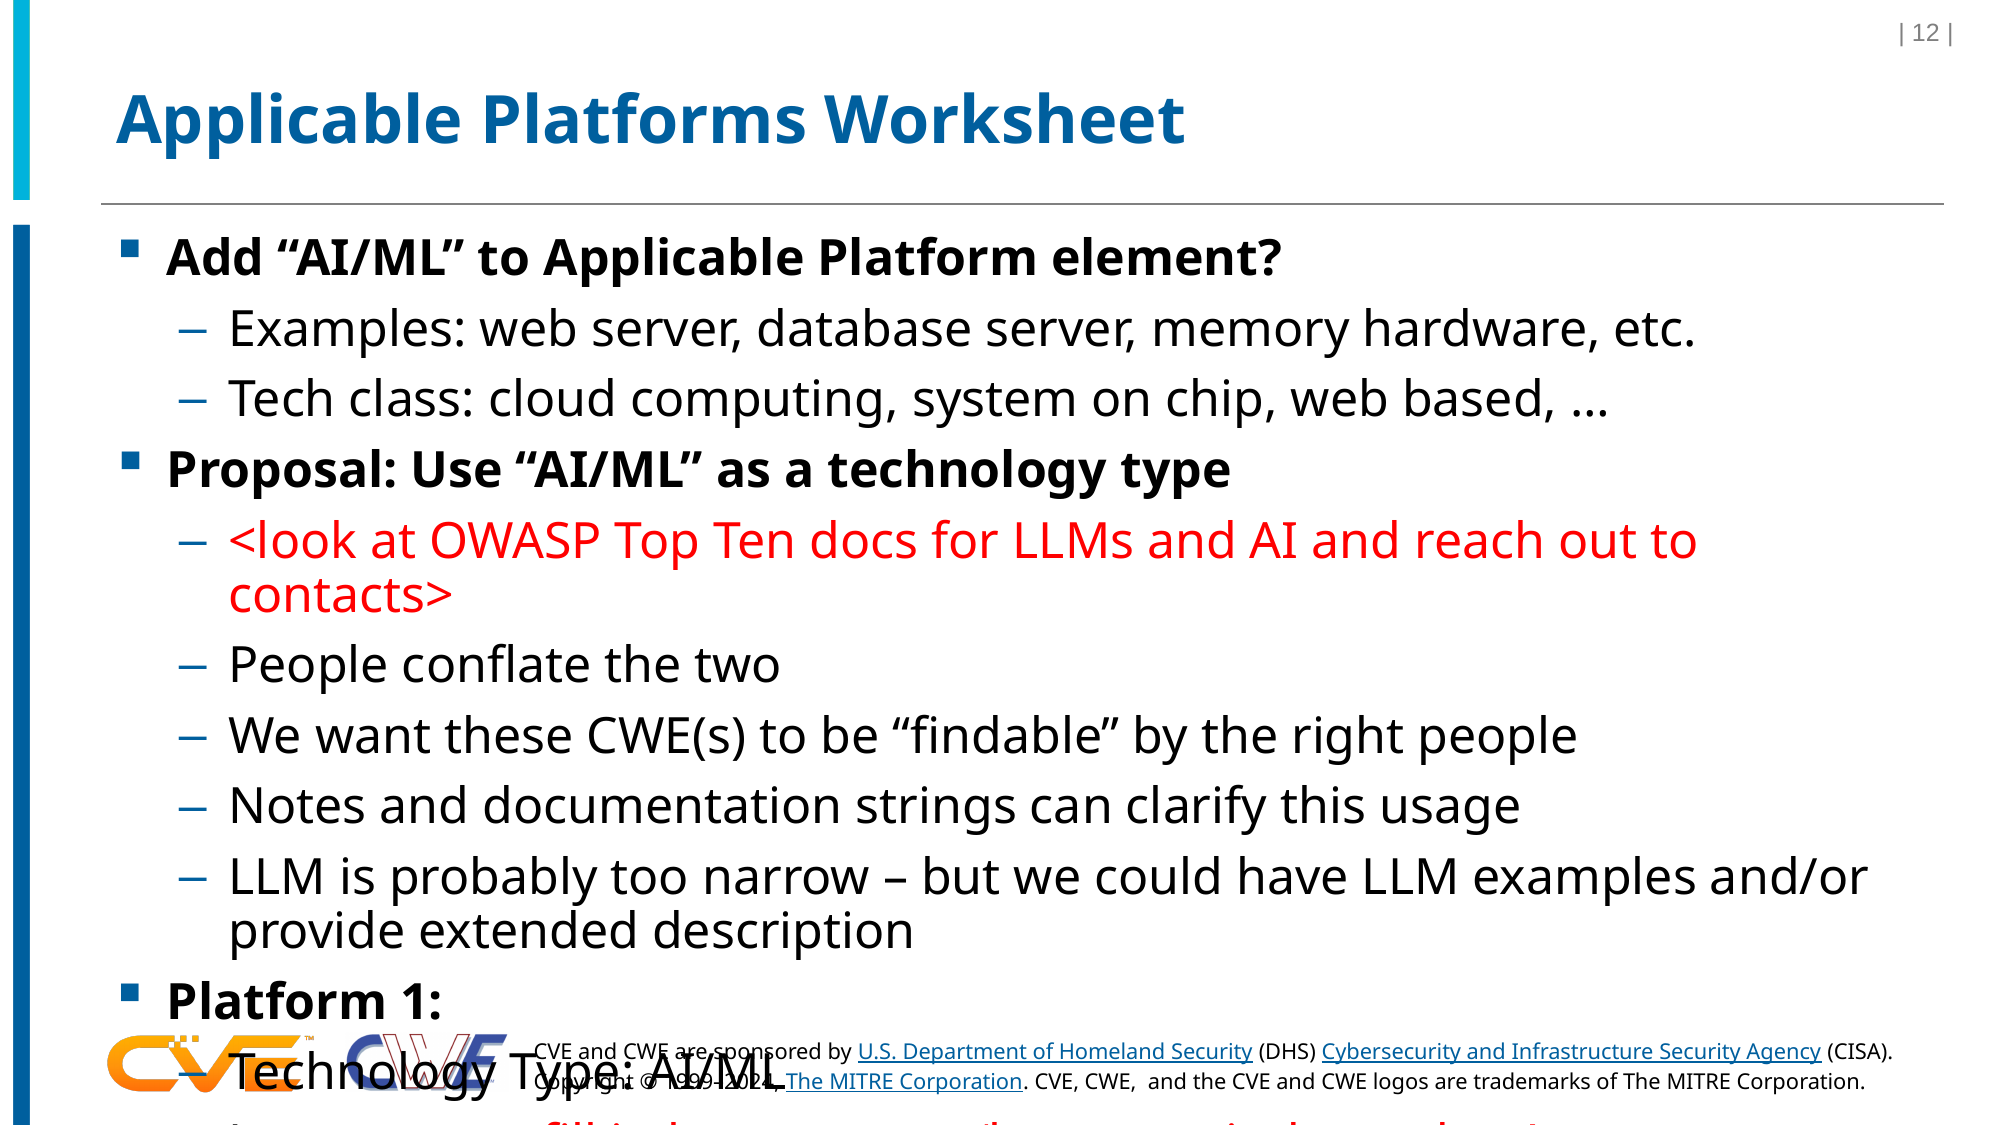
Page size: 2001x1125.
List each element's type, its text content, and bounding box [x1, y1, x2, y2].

picture [90, 1022, 328, 1106]
picture [345, 1032, 509, 1092]
slide_number | 12 | [1685, 9, 1976, 51]
list Add “AI/ML” to Applicable Platform element? Examples: web server, database server, memory hardware, etc. Tech class: cloud computing, system on chip, web based, … Proposal: Use “AI/ML” as a technology type <look at OWASP Top Ten docs for LLMs and AI and reach out to contacts> People conflate the two We want these CWE(s) to be “findable” by the right people Notes and documentation strings can clarify this usage LLM is probably too narrow – but we could have LLM examples and/or provide extended description Platform 1: Technology Type: AI/ML Languages: <fill in here – or say ‘language-independent’> [101, 224, 1945, 1012]
title Applicable Platforms Worksheet [101, 60, 1945, 184]
